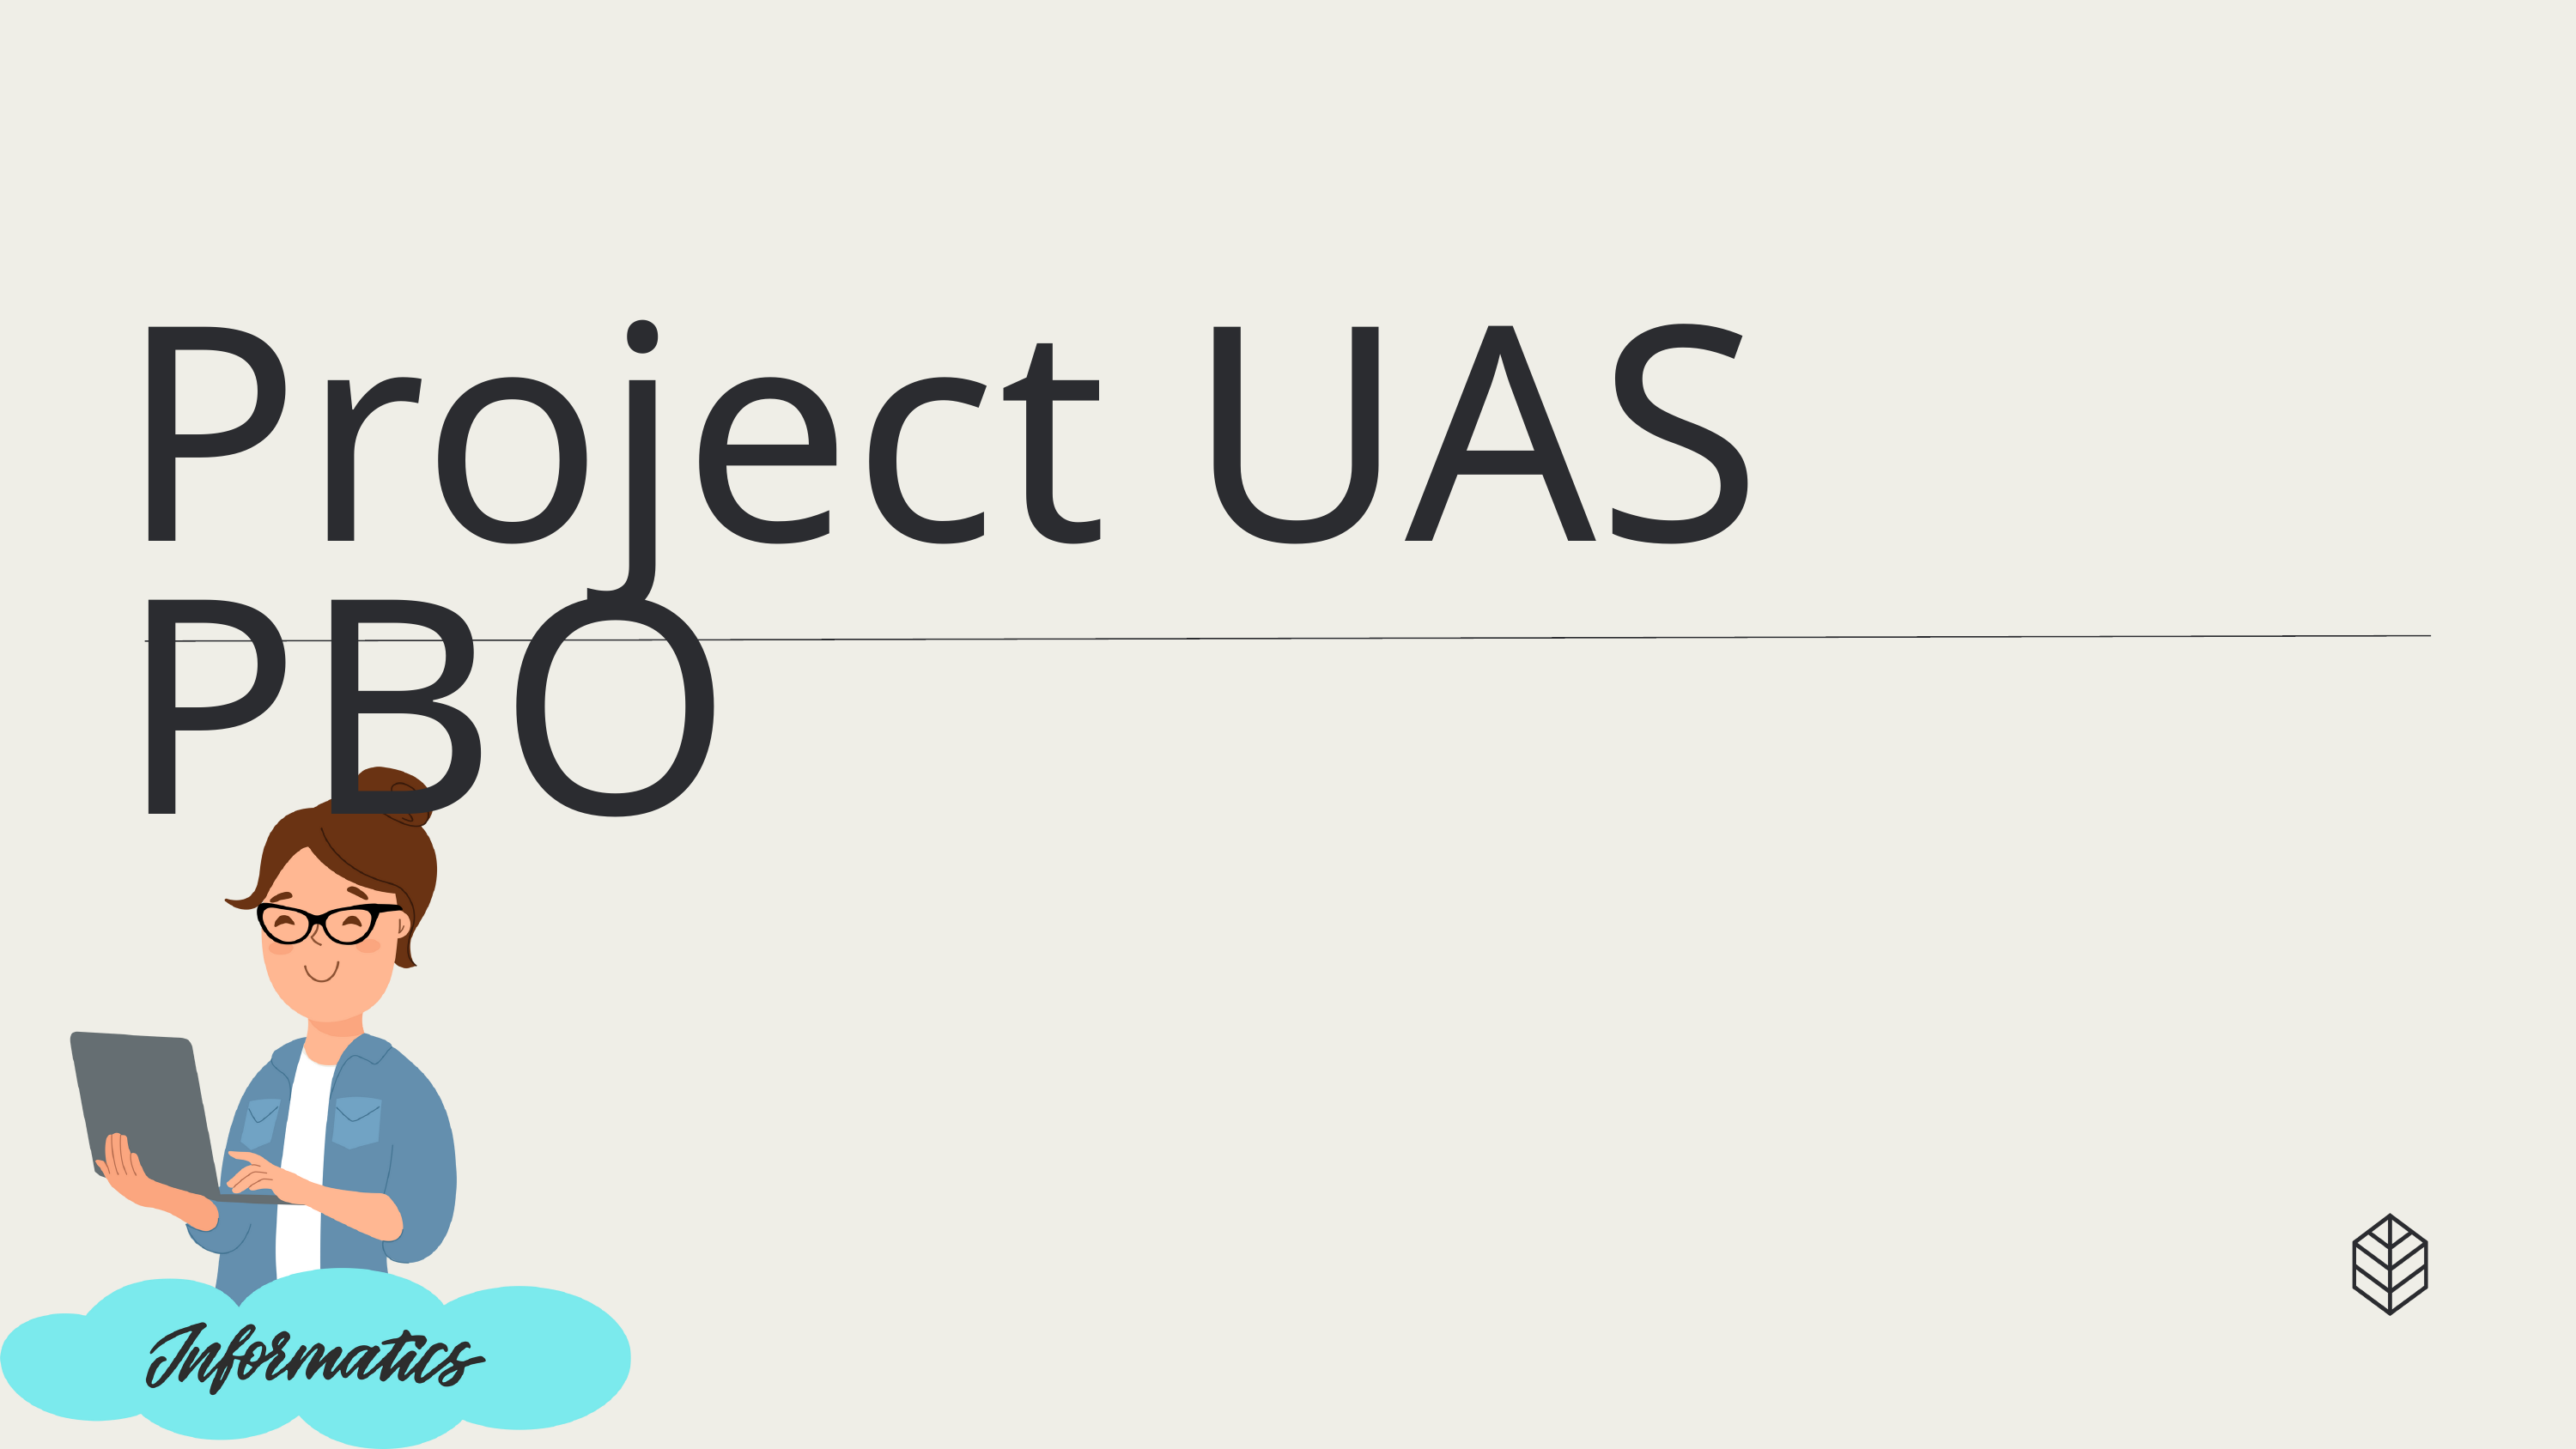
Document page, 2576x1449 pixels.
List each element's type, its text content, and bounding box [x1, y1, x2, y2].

text_box [2352, 1213, 2428, 1316]
text_box Project UAS PBO [119, 328, 2432, 874]
text_box [0, 767, 631, 1449]
